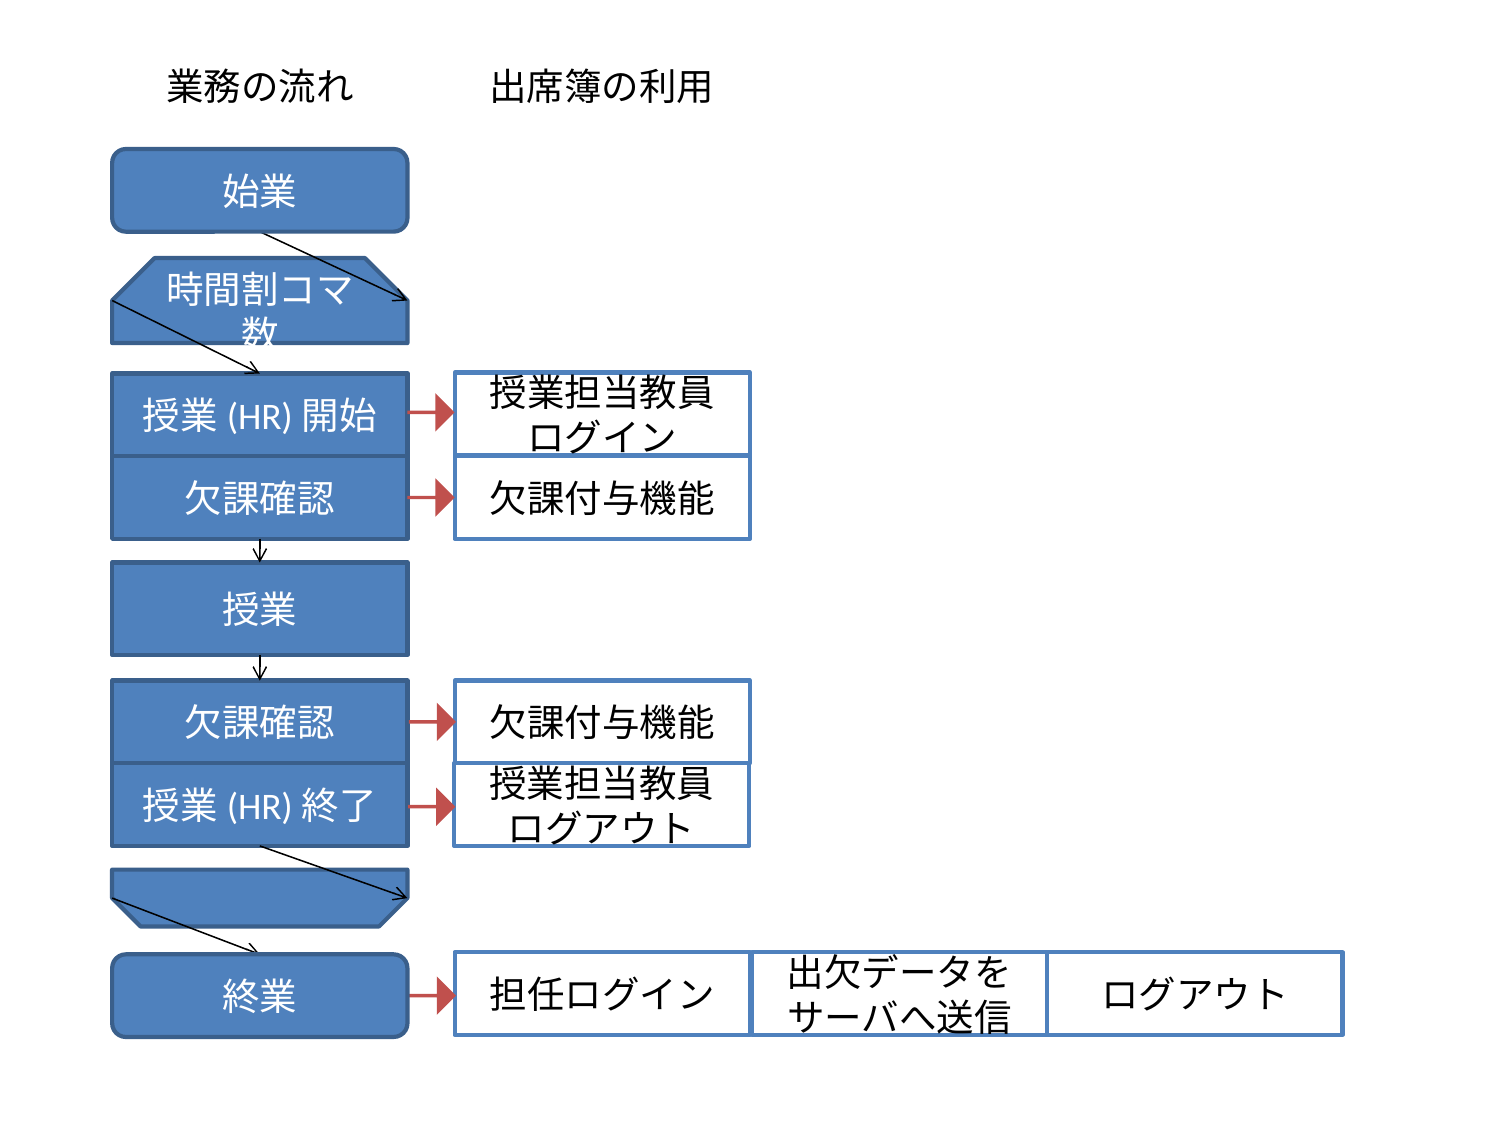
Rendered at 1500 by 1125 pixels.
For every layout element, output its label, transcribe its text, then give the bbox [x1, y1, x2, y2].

text_box 出席簿の利用 [454, 55, 750, 116]
text_box 欠課付与機能 [453, 678, 752, 765]
text_box 授業(HR)開始 [110, 371, 410, 454]
text_box 授業(HR)終了 [110, 761, 410, 848]
text_box 授業担当教員 ログイン [453, 370, 752, 454]
text_box [405, 476, 457, 519]
text_box 終業 [110, 952, 410, 1040]
text_box [406, 700, 459, 744]
text_box 欠課付与機能 [453, 454, 752, 541]
text_box 業務の流れ [112, 55, 408, 116]
text_box 始業 [110, 146, 410, 234]
text_box [109, 867, 410, 929]
text_box 時間割コマ数 [110, 255, 410, 346]
text_box 授業担当教員 ログアウト [452, 761, 751, 848]
text_box 授業 [110, 560, 410, 657]
text_box 欠課確認 [110, 454, 410, 541]
text_box 出欠データをサーバへ送信 [750, 950, 1045, 1037]
text_box 担任ログイン [453, 950, 750, 1037]
text_box ログアウト [1045, 950, 1345, 1037]
text_box [410, 974, 459, 1017]
text_box [405, 785, 458, 828]
text_box 欠課確認 [110, 678, 410, 761]
text_box [405, 391, 457, 434]
